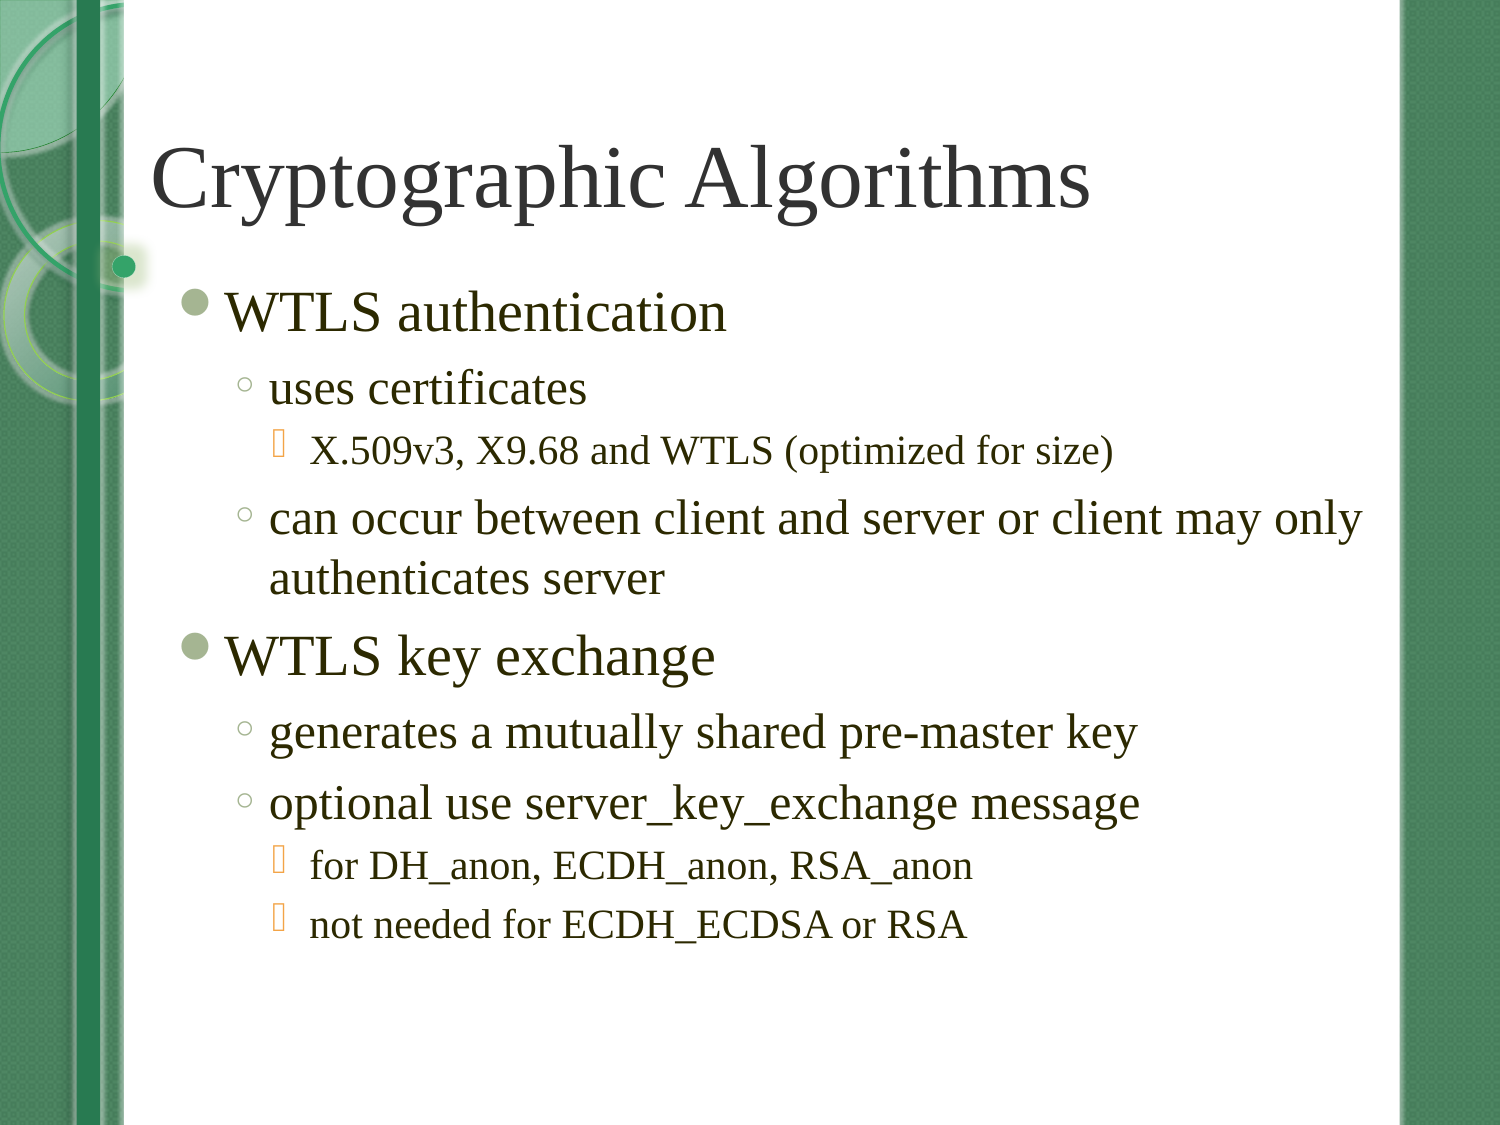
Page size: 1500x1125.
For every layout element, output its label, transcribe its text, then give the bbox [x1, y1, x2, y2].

list WTLS authentication uses certificates X.509v3, X9.68 and WTLS (optimized for size) can occur between client and server or client may only authenticates server WTLS key exchange generates a mutually shared pre-master key optional use server_key_exchange message for DH_anon, ECDH_anon, RSA_anon not needed for ECDH_ECDSA or RSA [149, 265, 1499, 1091]
title Cryptographic Algorithms [135, 78, 1319, 266]
